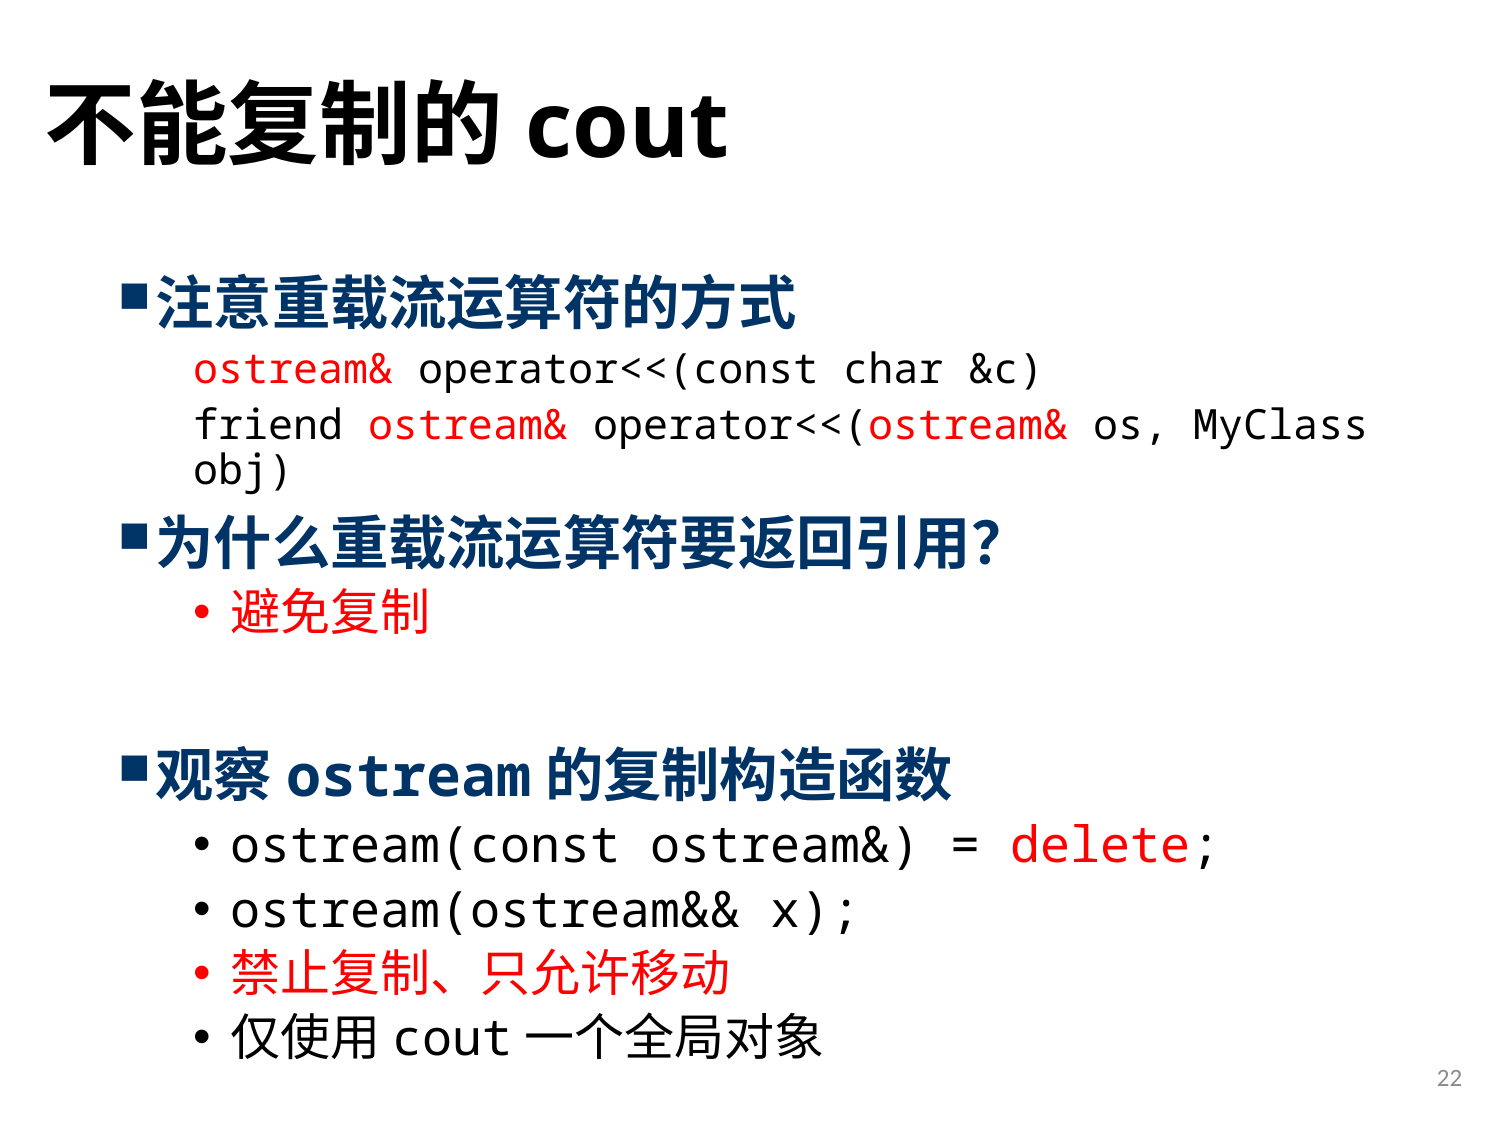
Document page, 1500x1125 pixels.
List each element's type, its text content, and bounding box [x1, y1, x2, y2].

slide_number 22 [1139, 1046, 1478, 1107]
title 不能复制的cout [29, 19, 1324, 237]
list 注意重载流运算符的方式 ostream& operator<<(const char &c) friend ostream& operator<<(ostream& os, MyClass obj) 为什么重载流运算符要返回引用？ 避免复制 观察ostream的复制构造函数 ostream(const ostream&) = delete; ostream(ostream&& x); 禁止复制、只允许移动 仅使用cout一个全局对象 [103, 267, 1424, 1047]
